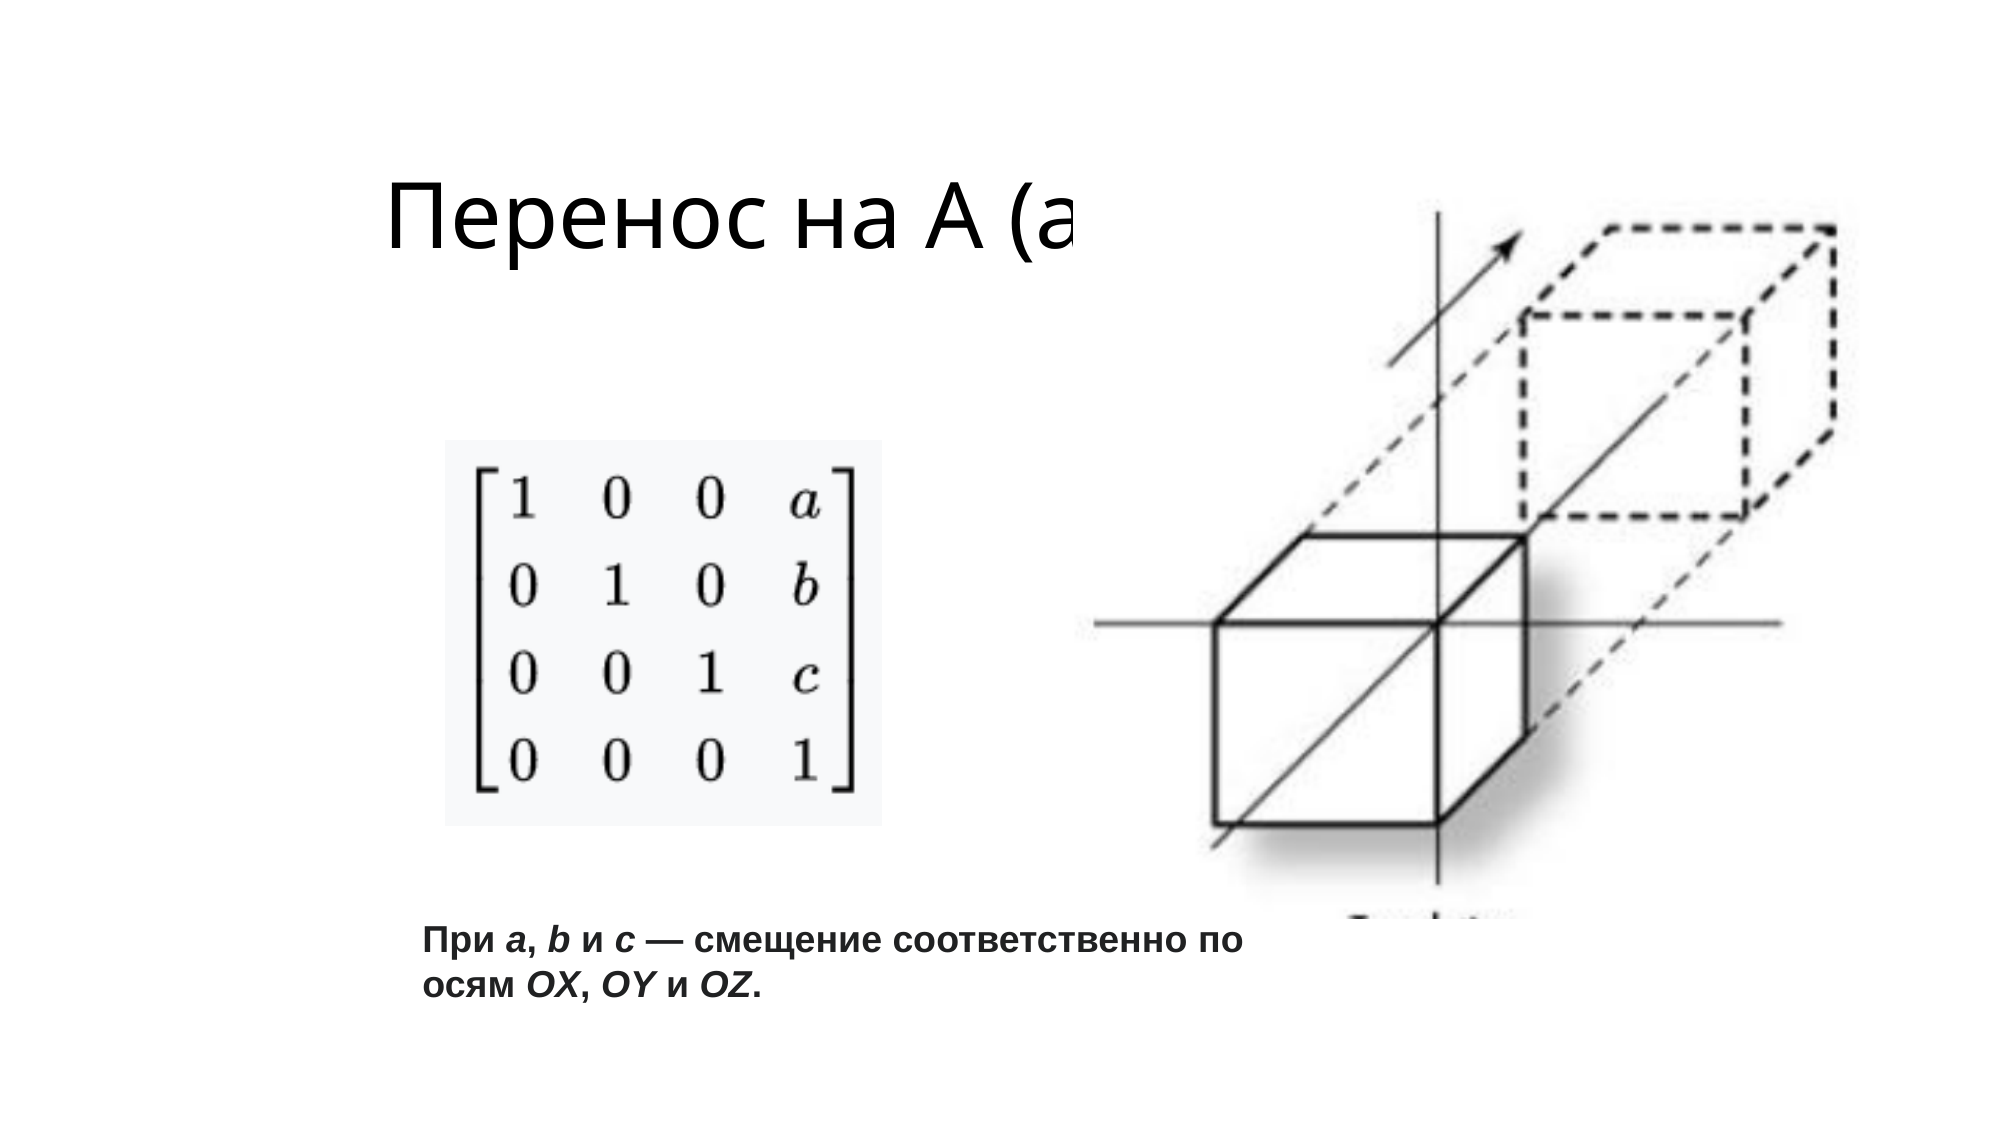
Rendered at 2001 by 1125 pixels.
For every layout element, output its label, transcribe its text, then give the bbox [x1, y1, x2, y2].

picture [1073, 171, 1941, 919]
text_box При a, b и c — смещение соответственно по осям OX, OY и OZ. [407, 907, 1408, 1013]
title Перенос на А (a,b,c) [381, 115, 1469, 306]
picture [444, 440, 882, 826]
